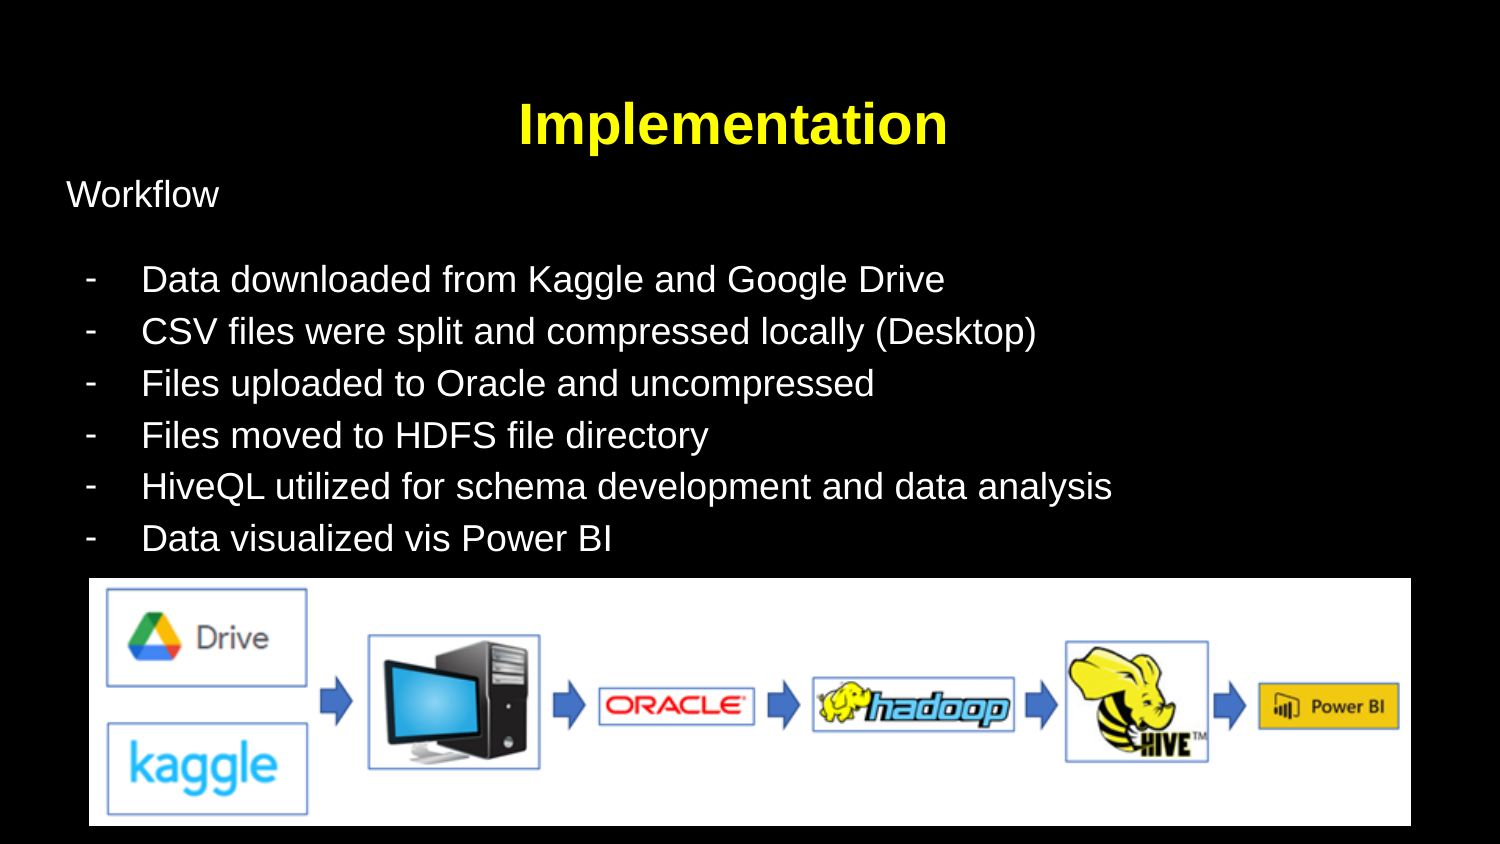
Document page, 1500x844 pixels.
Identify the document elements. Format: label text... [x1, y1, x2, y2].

picture [89, 578, 1411, 826]
list Workflow Data downloaded from Kaggle and Google Drive CSV files were split and compressed locally (Desktop) Files uploaded to Oracle and uncompressed Files moved to HDFS file directory HiveQL utilized for schema development and data analysis Data visualized vis Power BI [51, 148, 1399, 552]
title Implementation [51, 71, 1449, 165]
